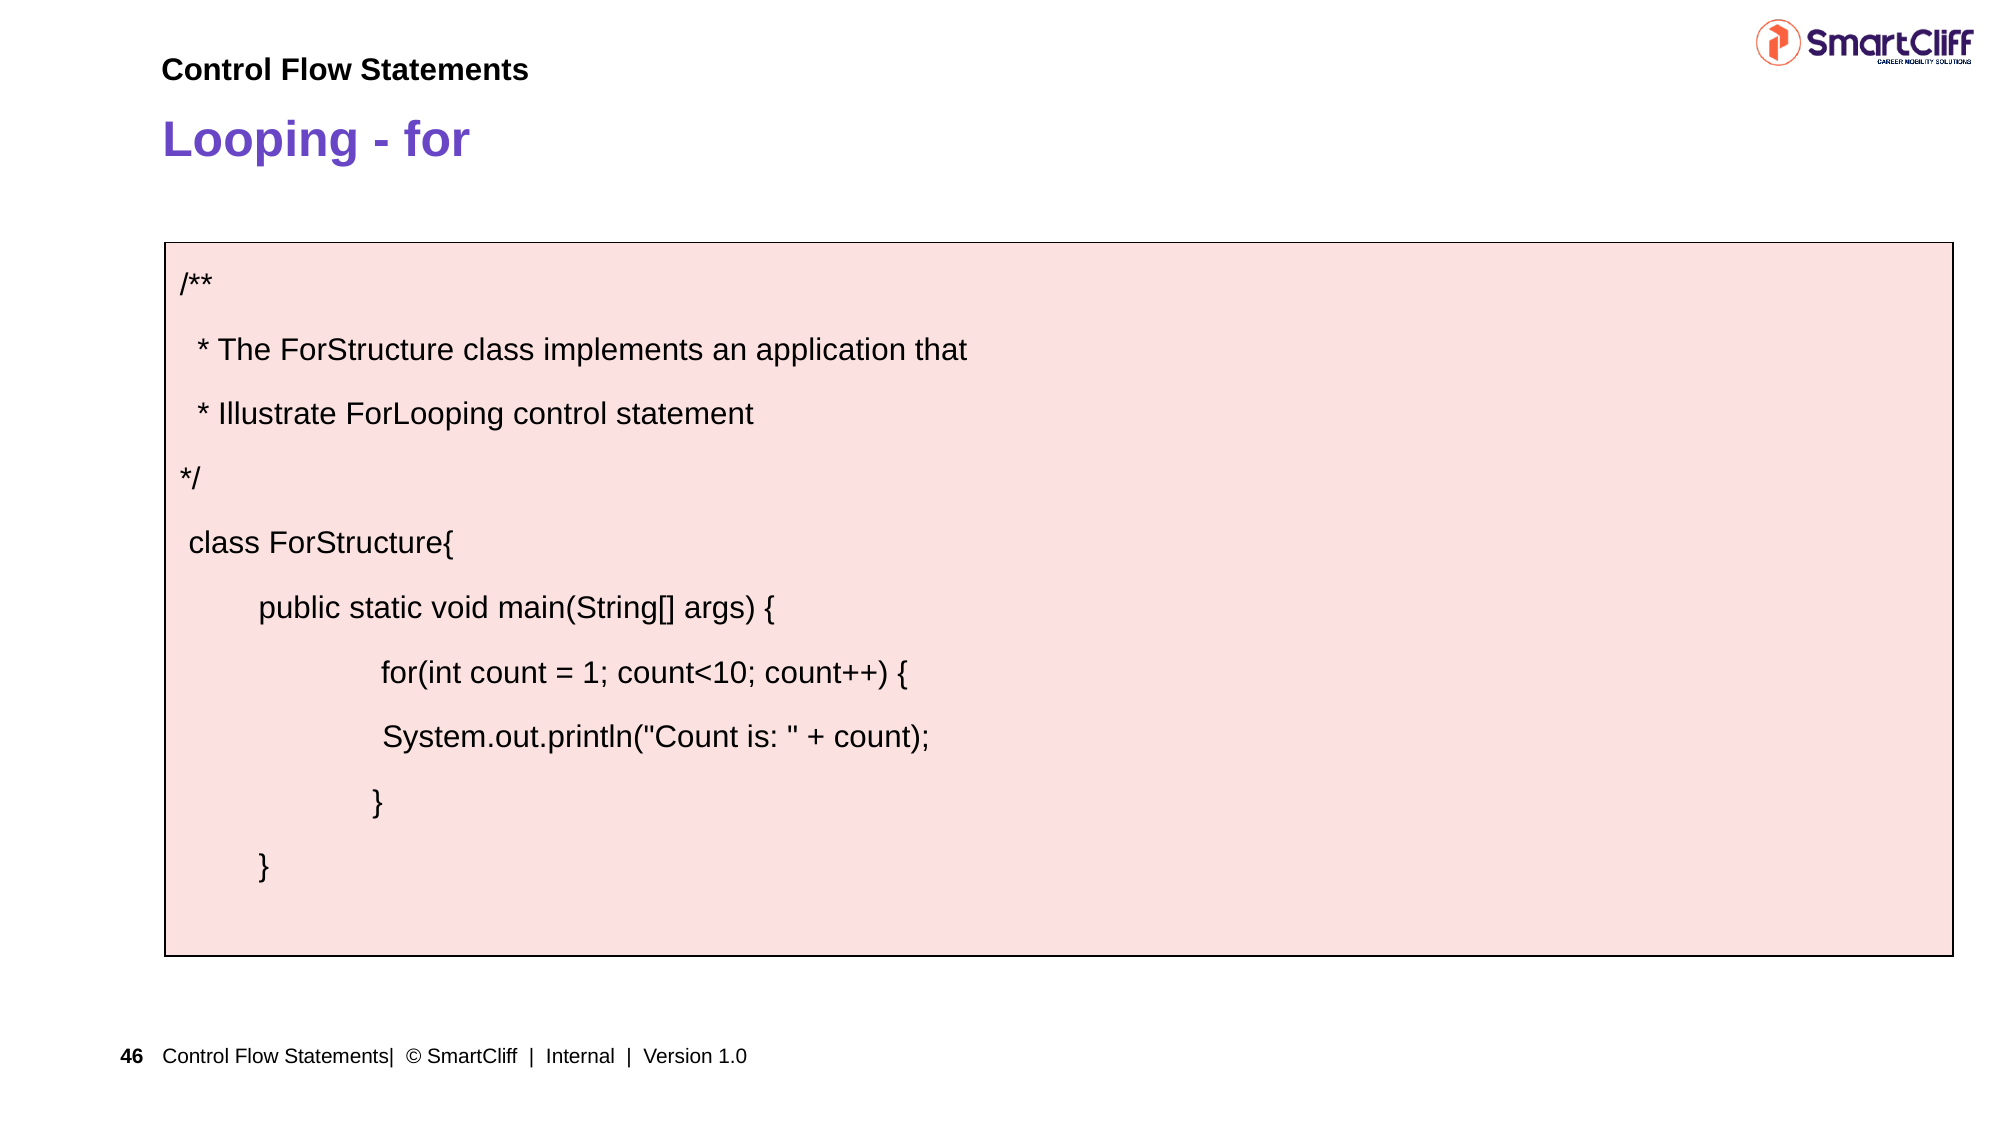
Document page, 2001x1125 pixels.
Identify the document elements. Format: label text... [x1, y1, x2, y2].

slide_number 46 [63, 1032, 162, 1079]
title Looping - for [162, 105, 1954, 169]
picture [1750, 13, 1980, 73]
footer Control Flow Statements| © SmartCliff | Internal | Version 1.0 [162, 1032, 1567, 1079]
table_header /** * The ForStructure class implements an application that * Illustrate ForLooping control statement */ class ForStructure{ public static void main(String[] args) { for(int count = 1; count<10; count++) { System.out.println("Count is: " + count); } } [166, 243, 1952, 955]
list Control Flow Statements [161, 48, 1953, 110]
